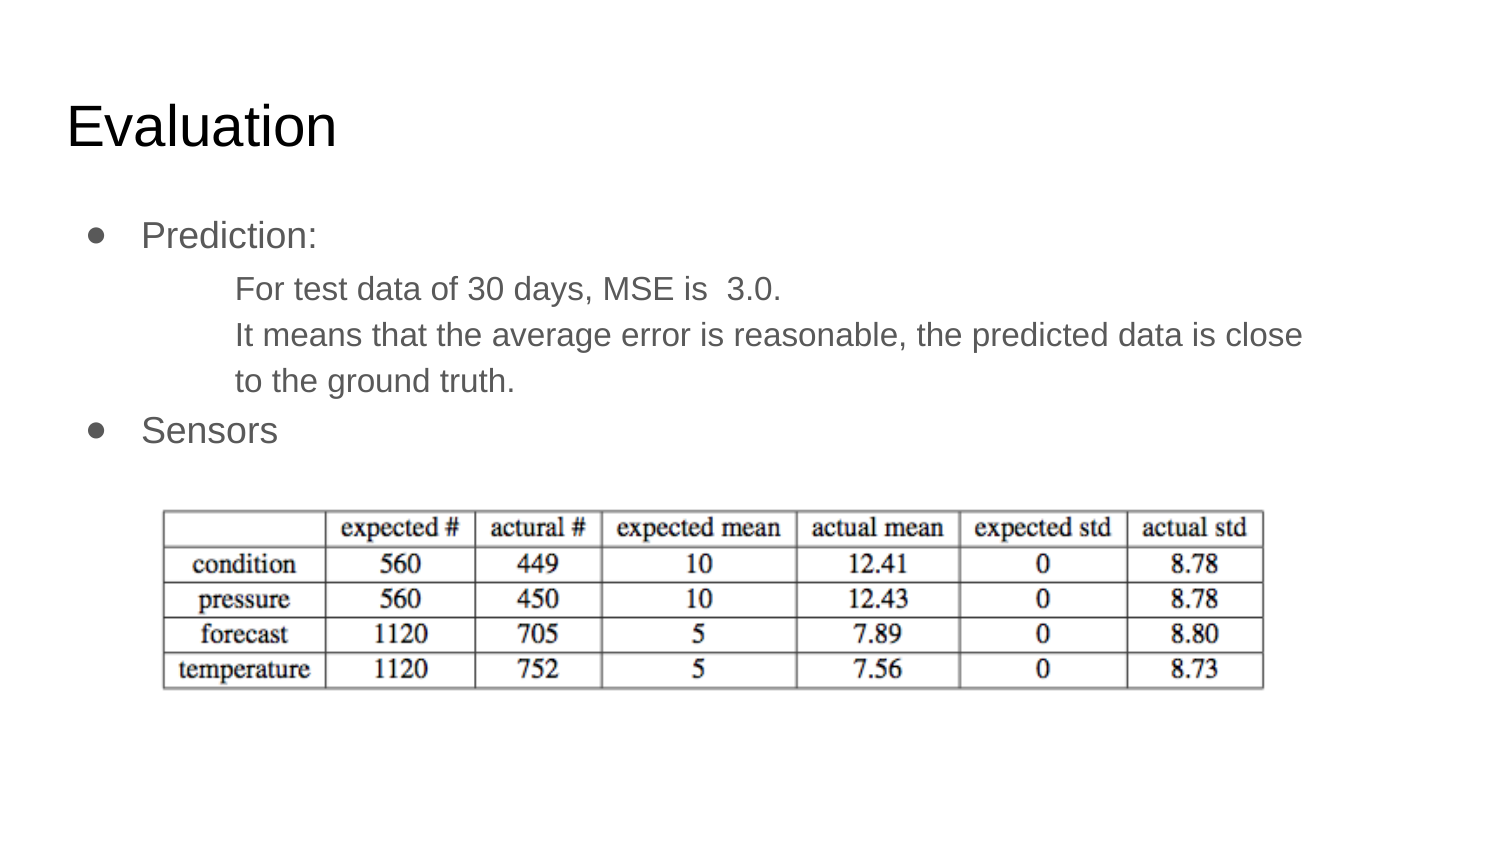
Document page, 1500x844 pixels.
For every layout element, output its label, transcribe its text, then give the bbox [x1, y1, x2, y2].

list Prediction: For test data of 30 days, MSE is 3.0. It means that the average error is reasonable, the predicted data is close to the ground truth. Sensors [51, 189, 1449, 750]
title Evaluation [51, 72, 1449, 167]
picture [146, 491, 1287, 708]
